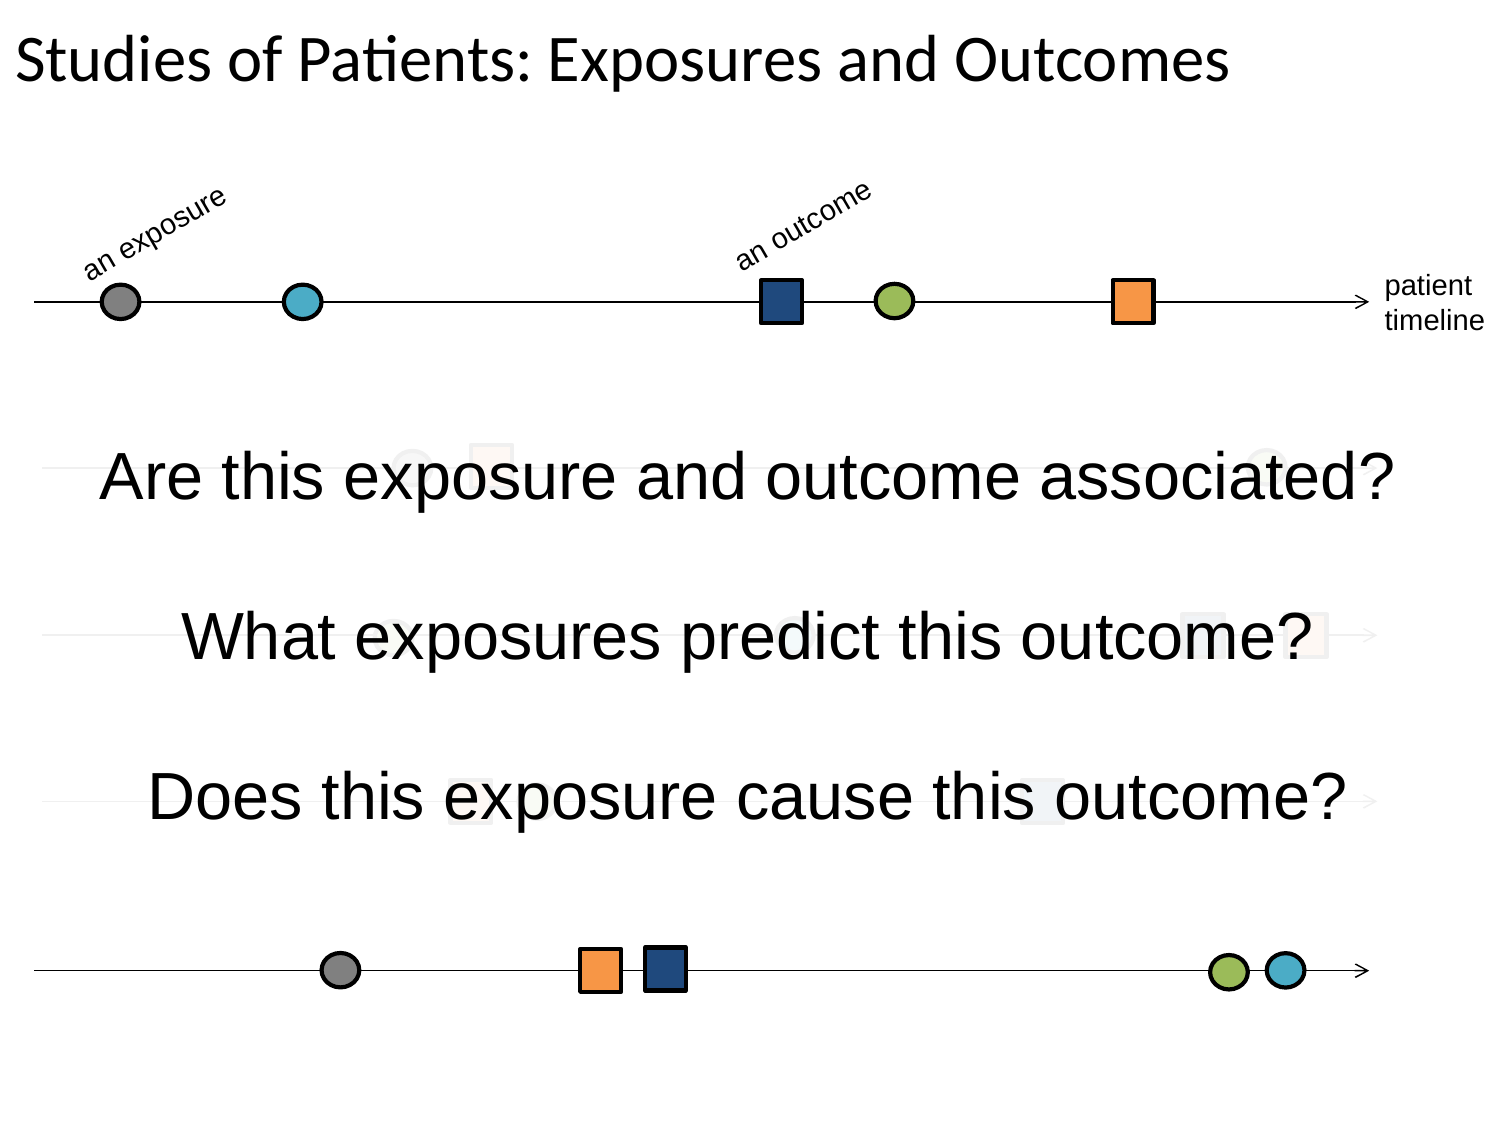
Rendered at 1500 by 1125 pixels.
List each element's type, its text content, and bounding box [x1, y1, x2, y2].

text_box [1208, 952, 1250, 970]
text_box [281, 282, 324, 301]
text_box [1111, 278, 1156, 301]
text_box [1209, 980, 1248, 992]
text_box an exposure [58, 161, 249, 301]
text_box [102, 311, 139, 322]
text_box [319, 950, 362, 970]
text_box an outcome [710, 156, 894, 291]
text_box [284, 311, 322, 322]
text_box [99, 282, 142, 301]
text_box Are this exposure and outcome associated? What exposures predict this outcome? Does this exposure cause this outcome? [8, 425, 1488, 841]
text_box [578, 980, 623, 994]
text_box patient timeline [1369, 258, 1500, 344]
text_box [578, 947, 623, 970]
text_box [759, 311, 804, 325]
text_box [1111, 311, 1156, 325]
text_box [876, 311, 913, 321]
text_box [643, 945, 688, 970]
text_box [322, 980, 359, 990]
text_box [1267, 980, 1304, 990]
text_box [873, 281, 916, 301]
text_box [643, 980, 688, 993]
title Studies of Patients: Exposures and Outcomes [0, 0, 1425, 188]
text_box [1264, 951, 1307, 970]
text_box [759, 278, 804, 301]
